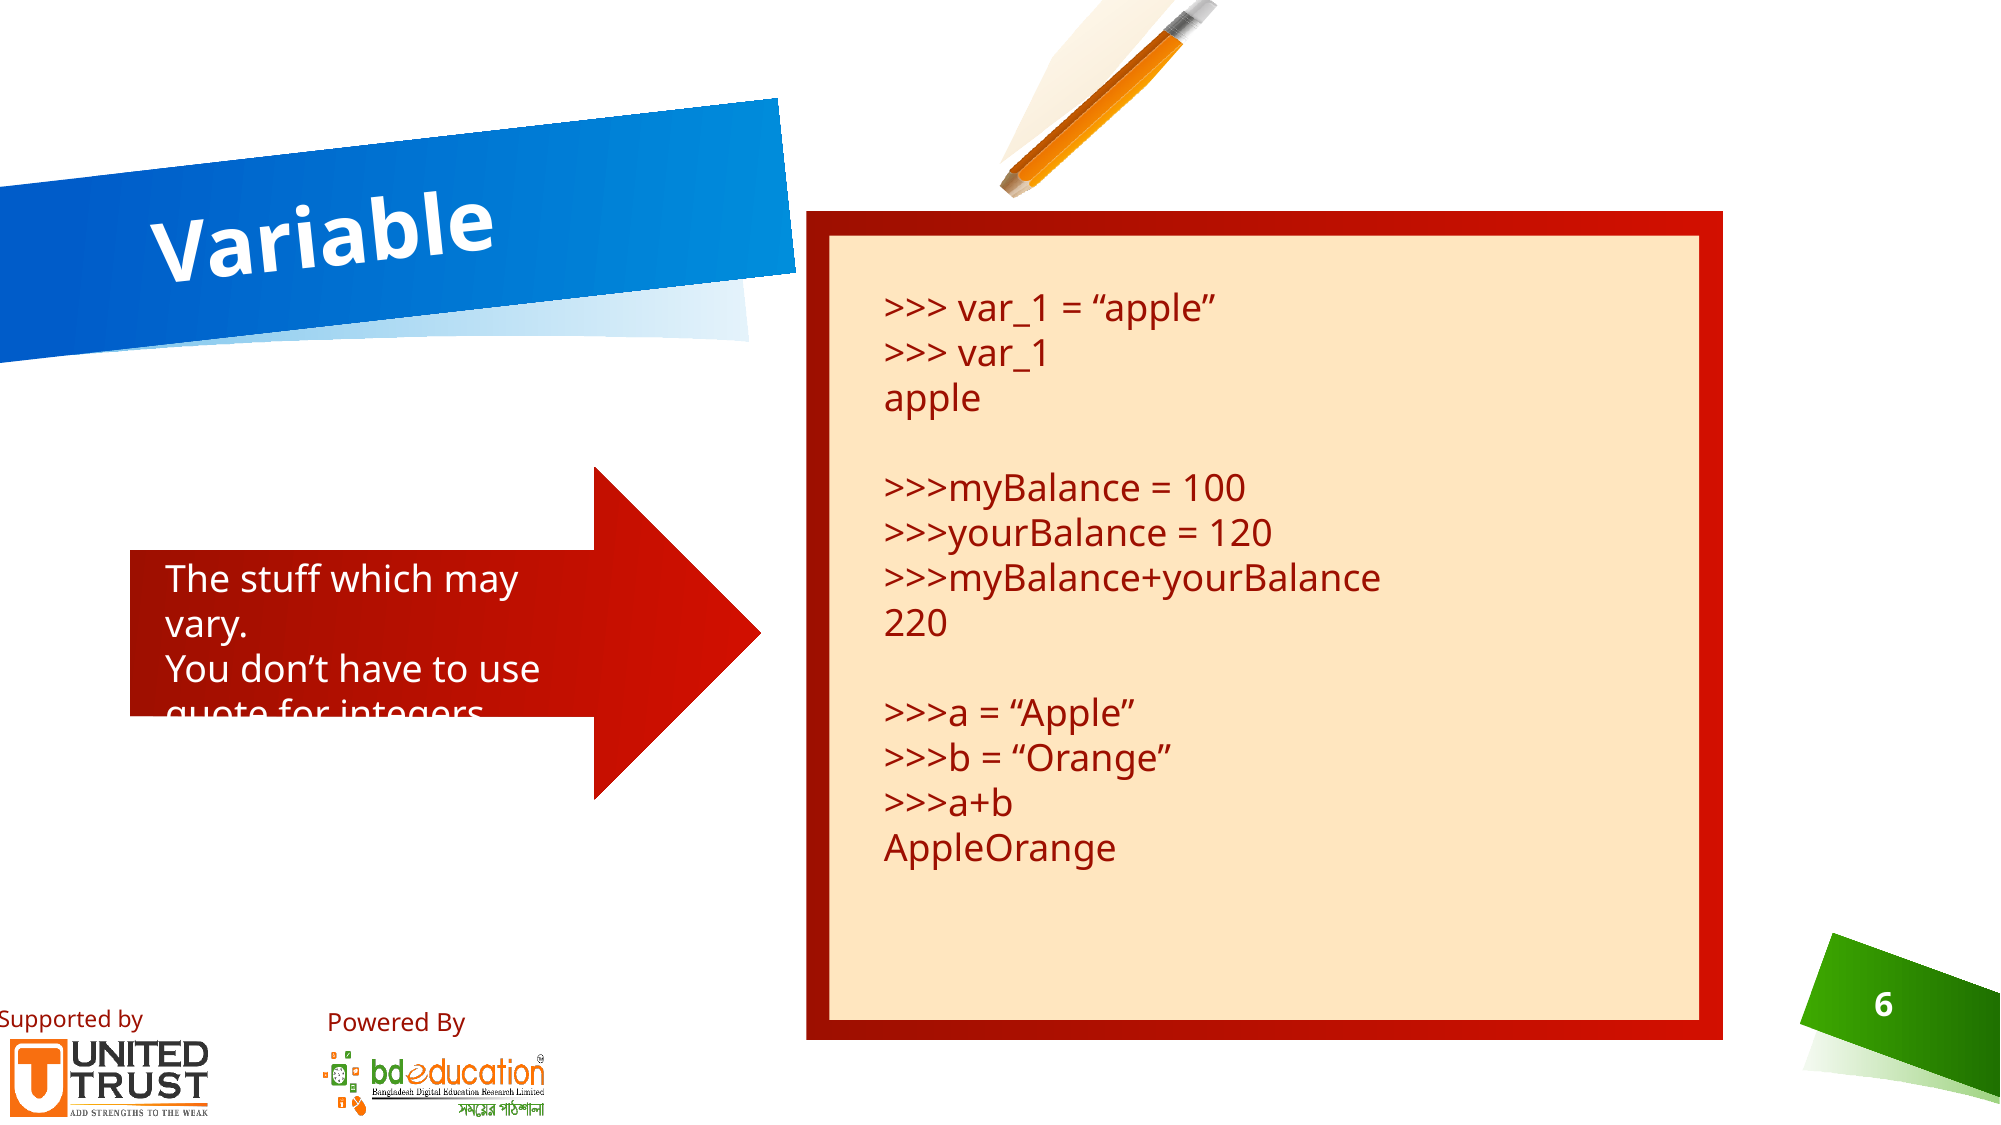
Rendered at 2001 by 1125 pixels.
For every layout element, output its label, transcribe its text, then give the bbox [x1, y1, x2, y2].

title Variable [130, 104, 795, 346]
picture [981, 0, 1223, 211]
text_box [828, 235, 1700, 1021]
list [806, 211, 1723, 1040]
text_box Supported by [0, 996, 159, 1040]
text_box [129, 549, 150, 718]
text_box >>> var_1 = “apple” >>> var_1 apple >>>myBalance = 100 >>>yourBalance = 120 >>>myBalance+yourBalance 220 >>>a = “Apple” >>>b = “Orange” >>>a+b AppleOrange [868, 276, 1674, 922]
picture [10, 1039, 208, 1117]
slide_number 6 [1831, 975, 1937, 1036]
text_box [593, 464, 763, 802]
text_box The stuff which may vary. You don’t have to use quote for integers. [150, 547, 603, 743]
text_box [311, 996, 544, 1117]
